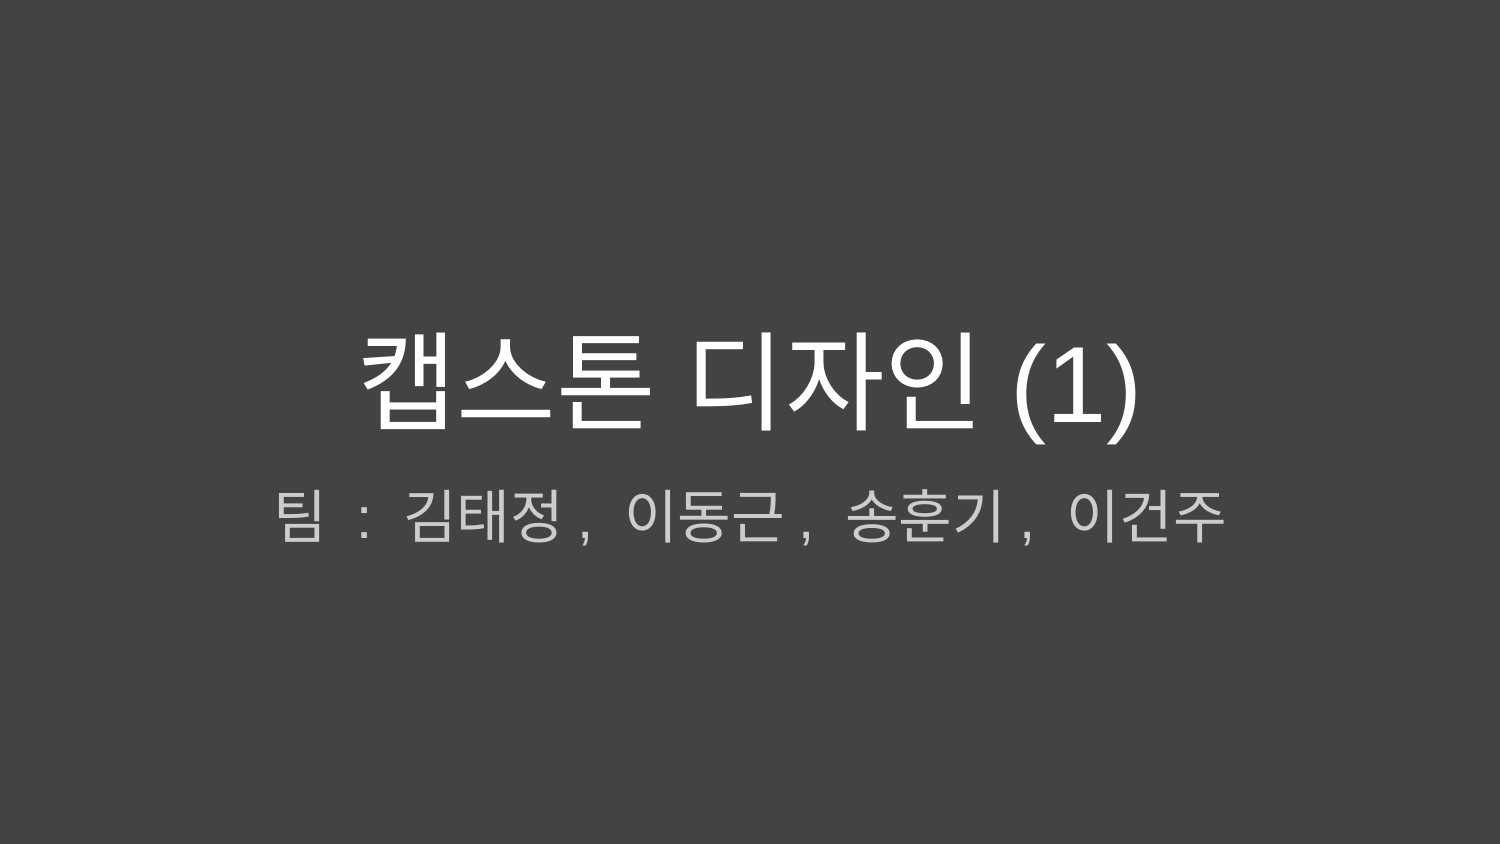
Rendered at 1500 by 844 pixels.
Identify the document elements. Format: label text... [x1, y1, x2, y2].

subtitle 팀 : 김태정, 이동근, 송훈기, 이건주 [51, 464, 1449, 595]
title 캡스톤 디자인(1) [51, 122, 1449, 459]
